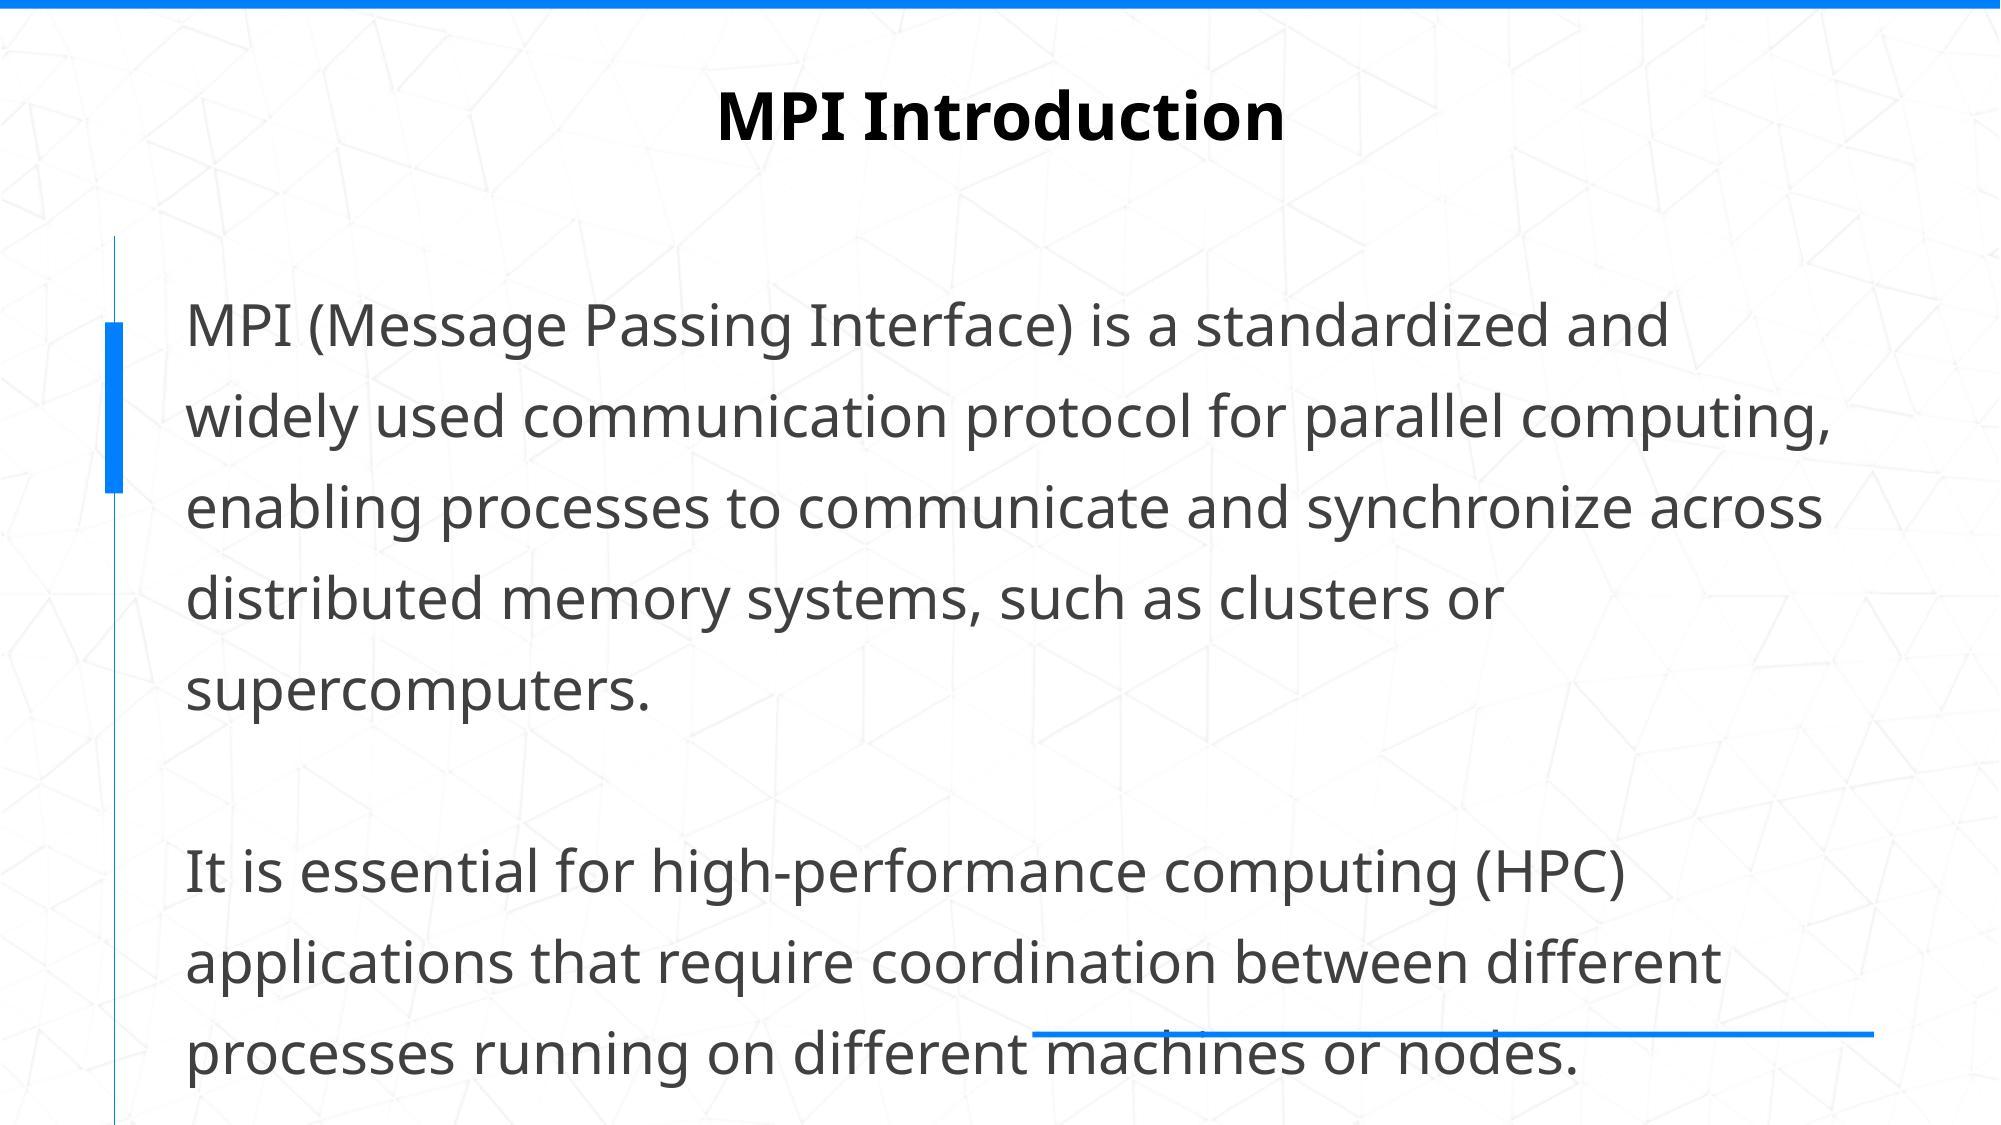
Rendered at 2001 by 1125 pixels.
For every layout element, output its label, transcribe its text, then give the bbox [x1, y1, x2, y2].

text_box [0, 0, 2000, 10]
picture [1, 10, 1999, 1125]
text_box [1031, 1030, 1875, 1038]
text_box [104, 321, 113, 494]
text_box [115, 321, 124, 494]
text_box MPI Introduction [573, 66, 1430, 161]
text_box MPI (Message Passing Interface) is a standardized and widely used communication protocol for parallel computing, enabling processes to communicate and synchronize across distributed memory systems, such as clusters or supercomputers. It is essential for high-performance computing (HPC) applications that require coordination between different processes running on different machines or nodes. [170, 259, 1874, 891]
